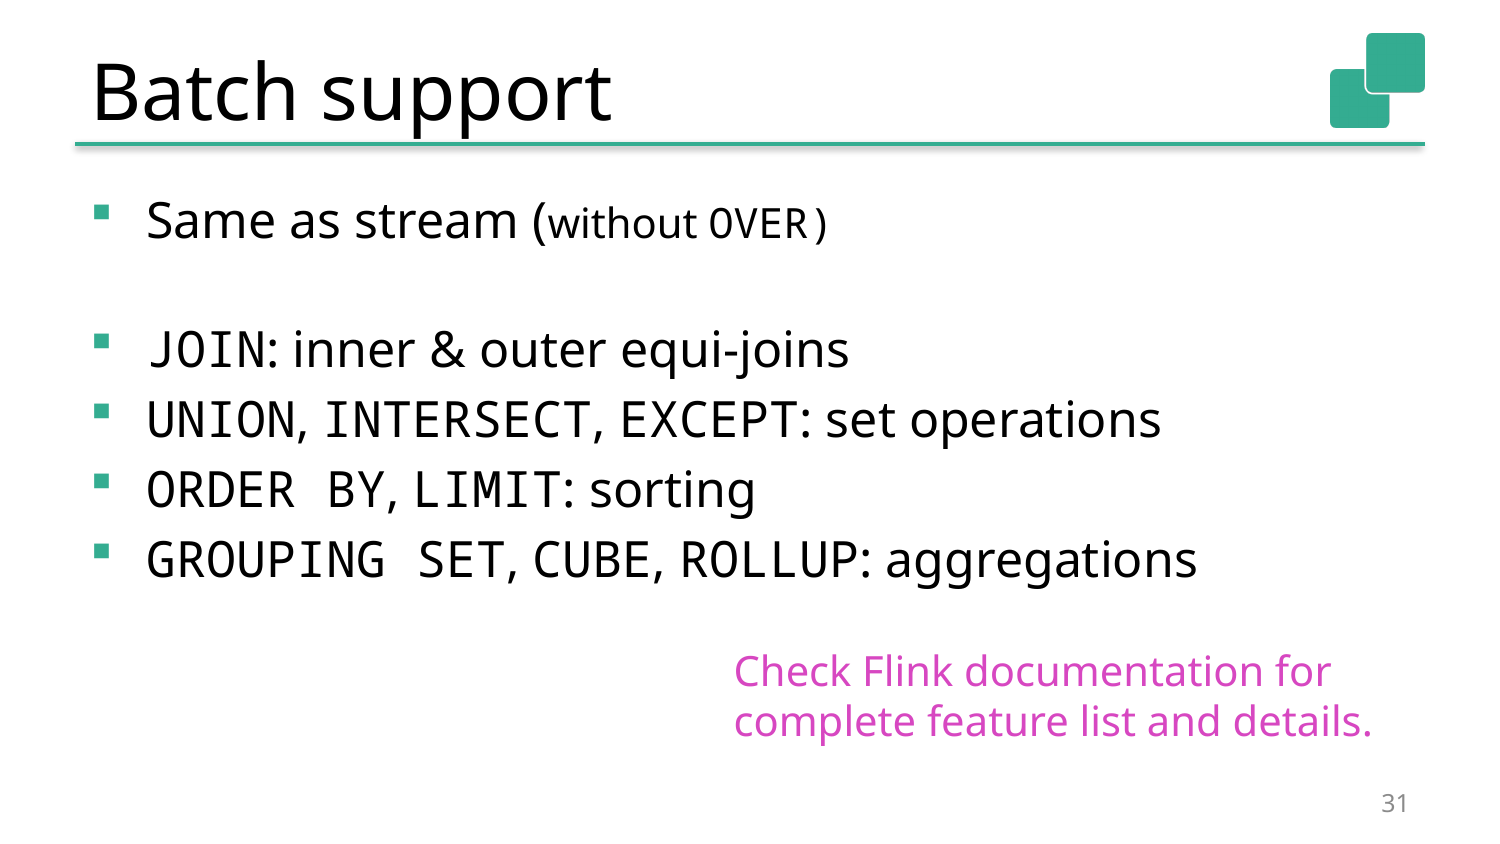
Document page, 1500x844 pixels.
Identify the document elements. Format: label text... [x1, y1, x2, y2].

picture [1330, 33, 1425, 128]
list Same as stream (without OVER) JOIN: inner & outer equi-joins UNION, INTERSECT, EXCEPT: set operations ORDER BY, LIMIT: sorting GROUPING SET, CUBE, ROLLUP: aggregations [75, 181, 1425, 754]
slide_number 31 [1074, 782, 1425, 827]
title Batch support [75, 33, 1302, 145]
text_box Check Flink documentation for complete feature list and details. [718, 637, 1388, 753]
